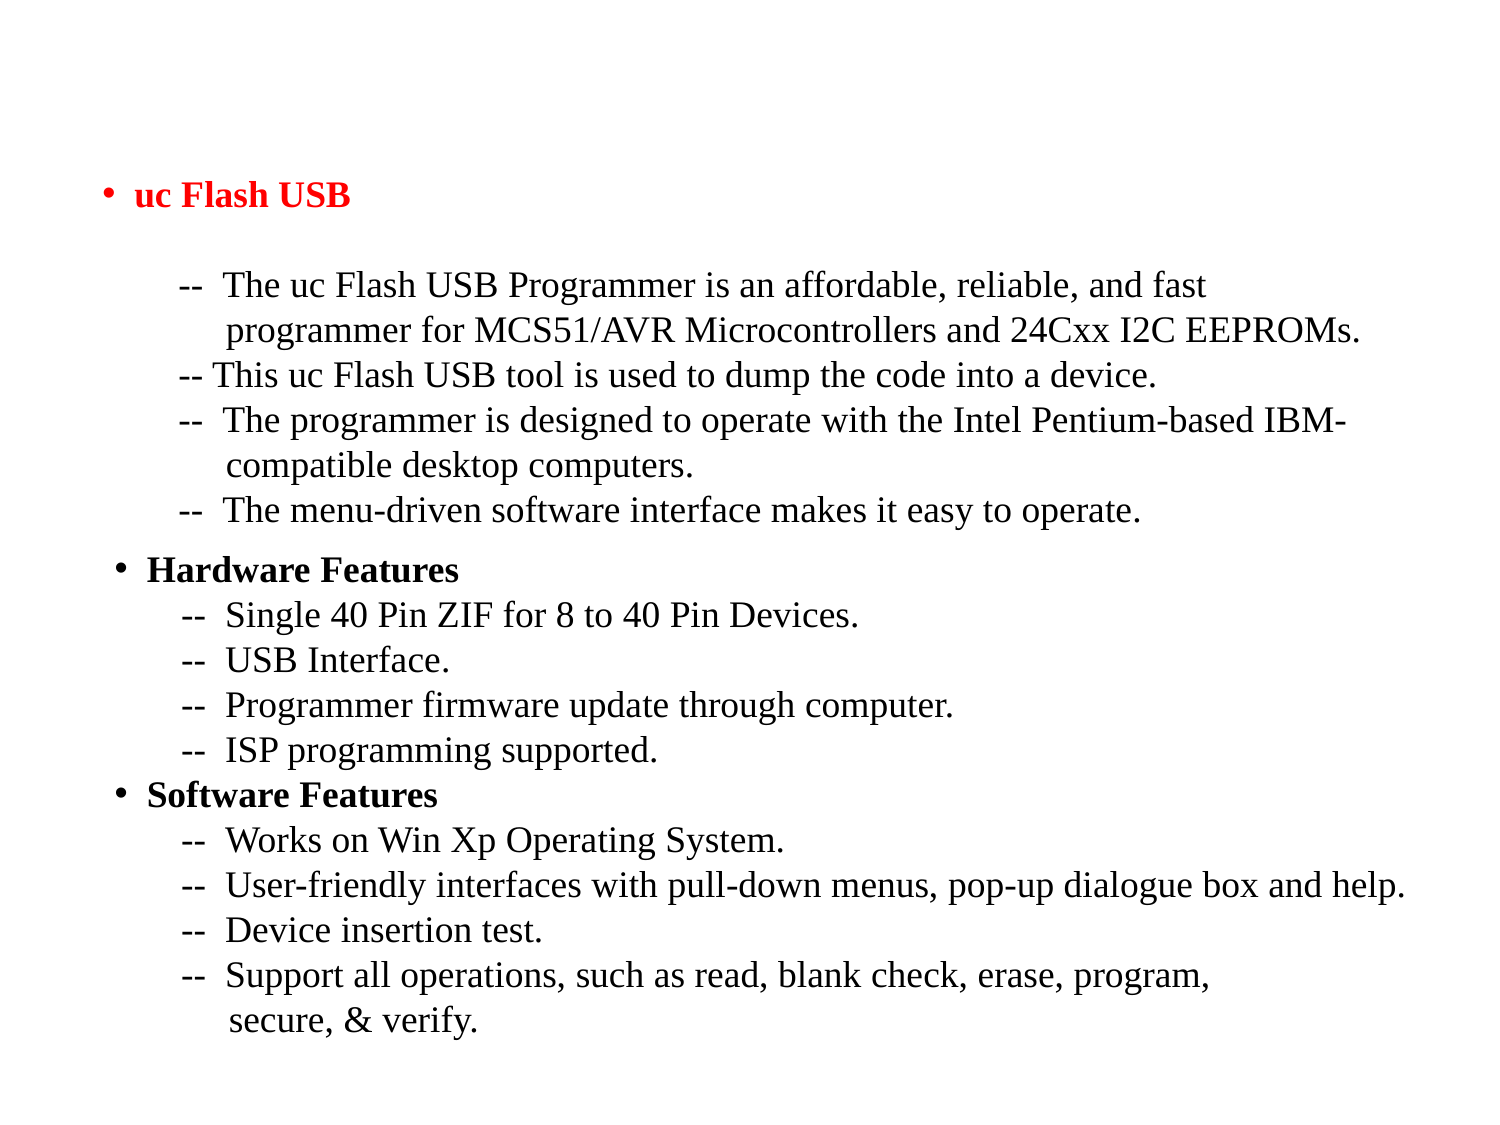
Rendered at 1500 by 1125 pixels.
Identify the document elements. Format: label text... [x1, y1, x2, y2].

text_box uc Flash USB -- The uc Flash USB Programmer is an affordable, reliable, and fast programmer for MCS51/AVR Microcontrollers and 24Cxx I2C EEPROMs. -- This uc Flash USB tool is used to dump the code into a device. -- The programmer is designed to operate with the Intel Pentium-based IBM- compatible desktop computers. -- The menu-driven software interface makes it easy to operate. [87, 162, 1400, 628]
text_box Hardware Features -- Single 40 Pin ZIF for 8 to 40 Pin Devices. -- USB Interface. -- Programmer firmware update through computer. -- ISP programming supported. Software Features -- Works on Win Xp Operating System. -- User-friendly interfaces with pull-down menus, pop-up dialogue box and help. -- Device insertion test. -- Support all operations, such as read, blank check, erase, program, secure, & verify. [99, 537, 1438, 1048]
